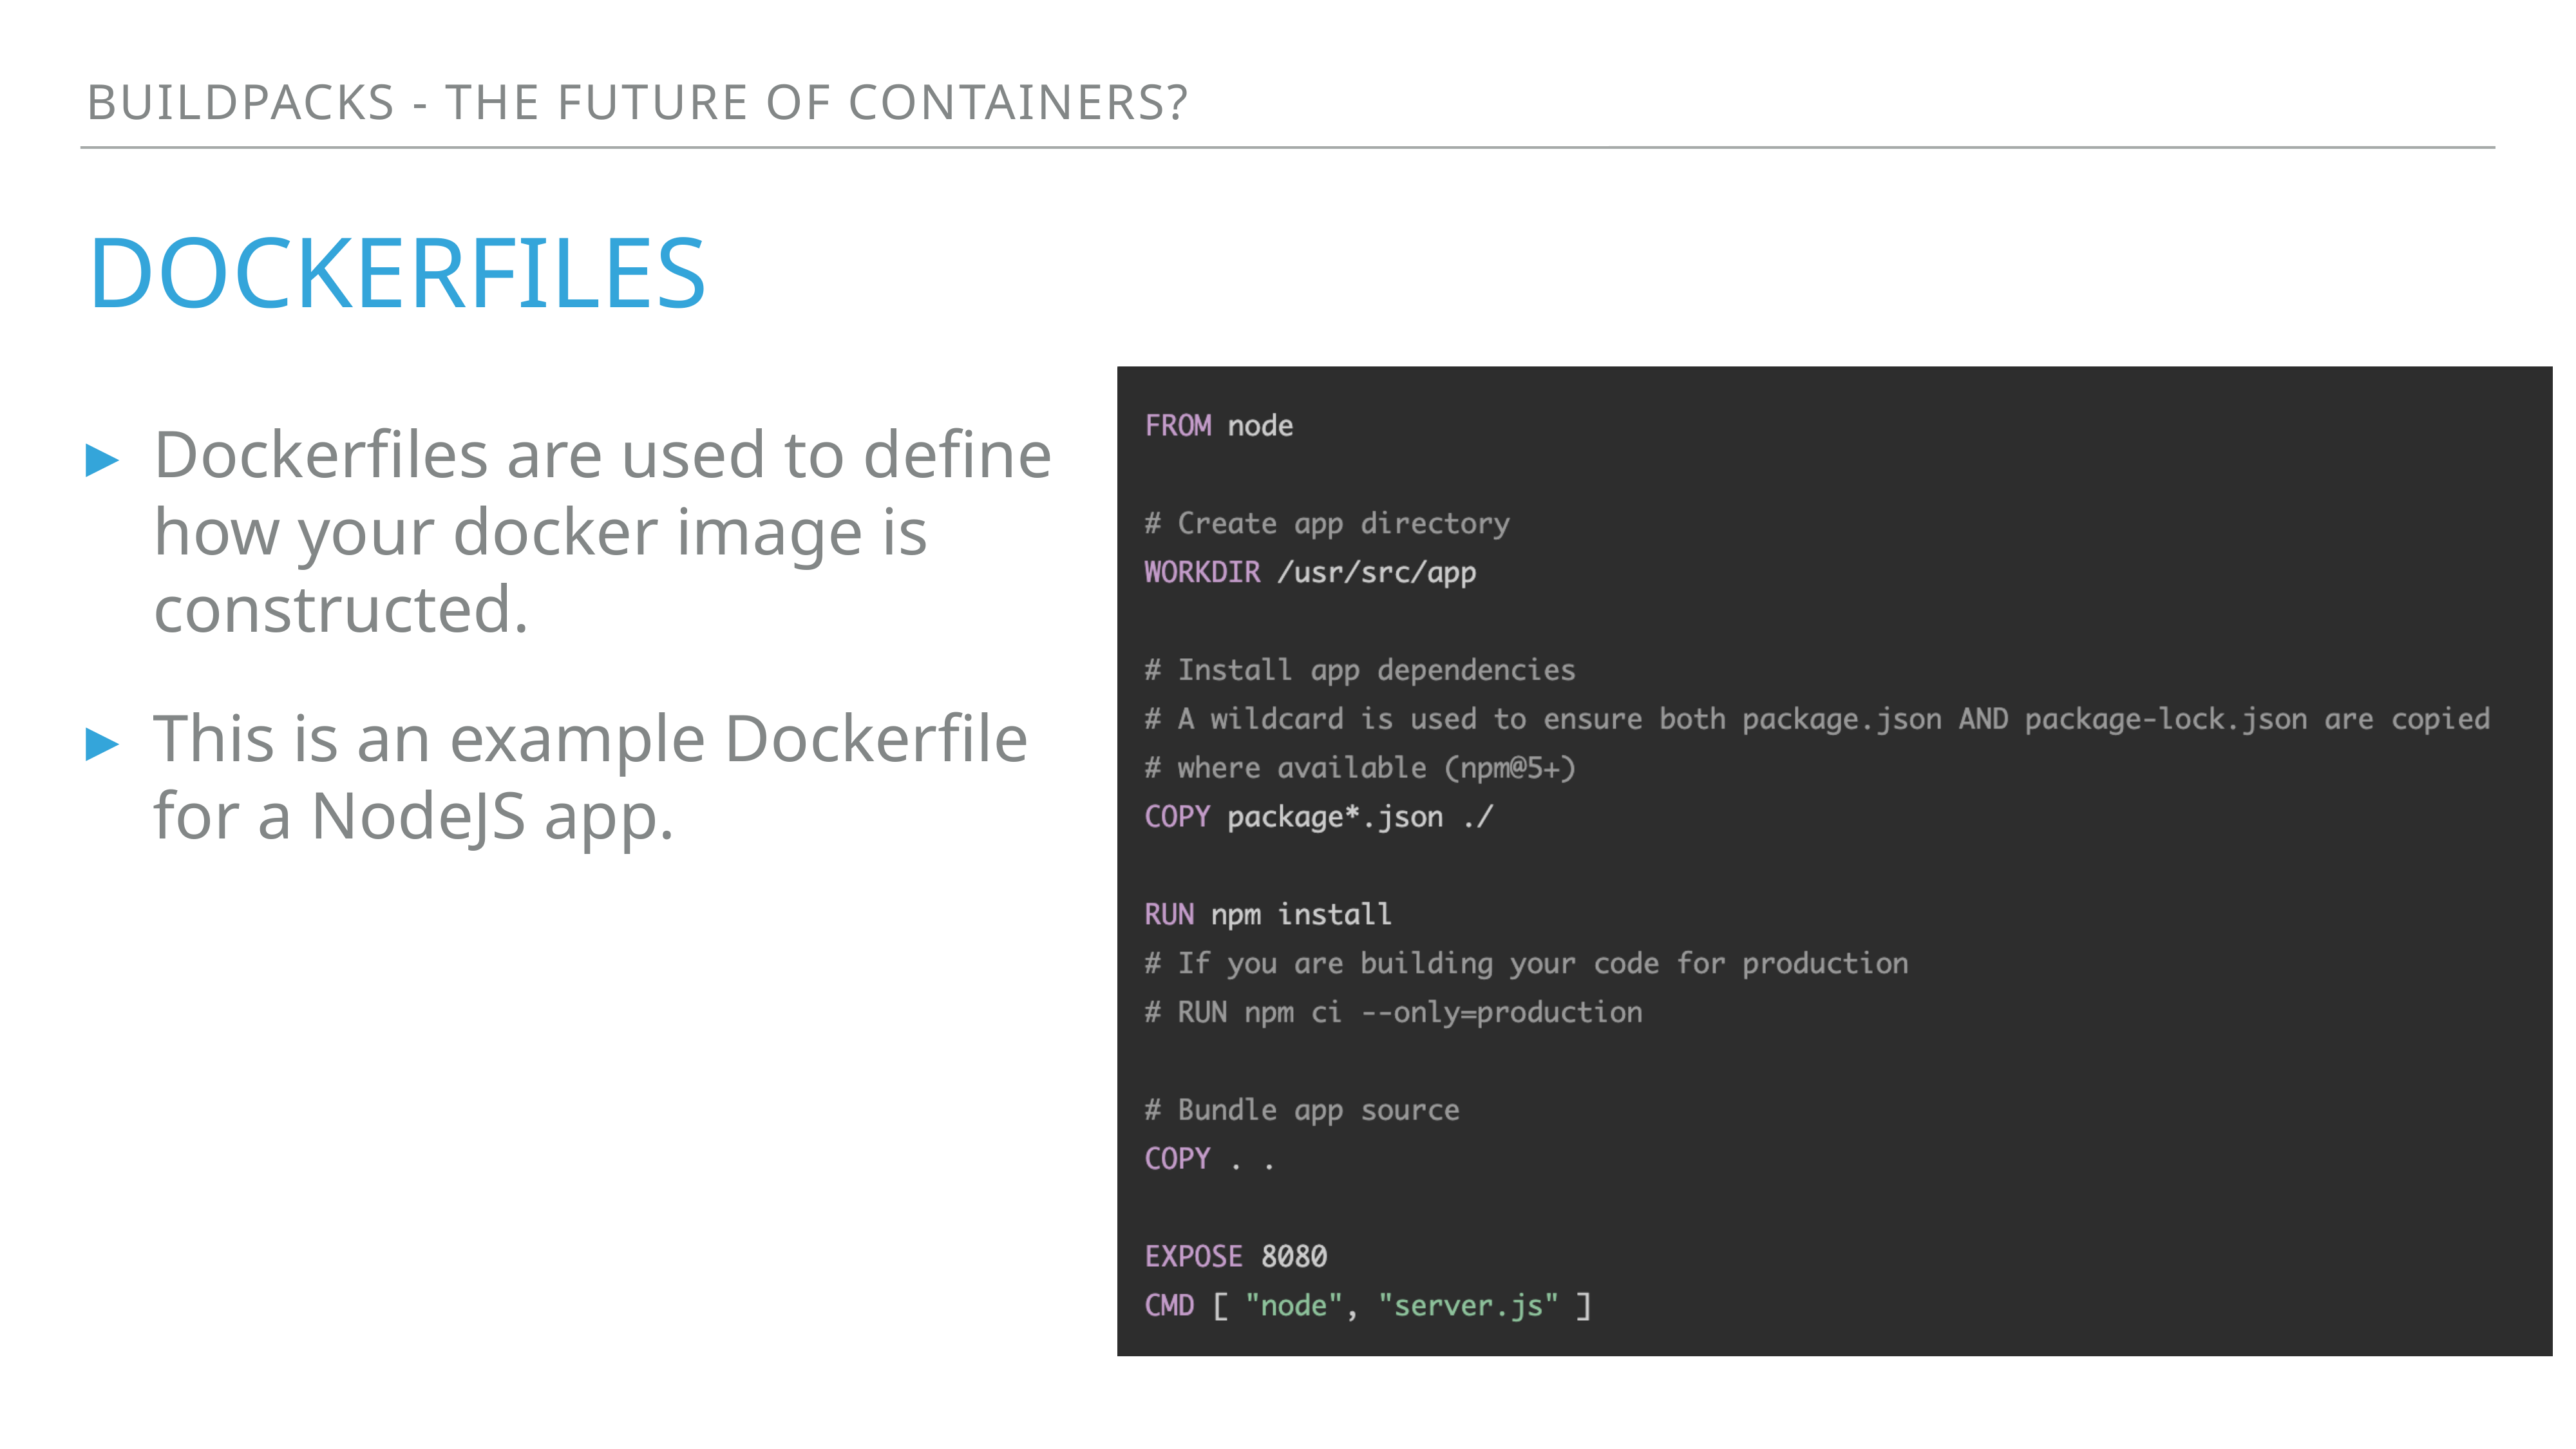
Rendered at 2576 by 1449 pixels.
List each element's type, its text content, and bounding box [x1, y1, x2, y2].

picture [1117, 366, 2553, 1356]
list Buildpacks - the future of containers? [80, 66, 2295, 135]
title Dockerfiles [80, 227, 2496, 336]
list Dockerfiles are used to define how your docker image is constructed. This is an example Dockerfile for a NodeJS app. [80, 407, 1069, 1316]
